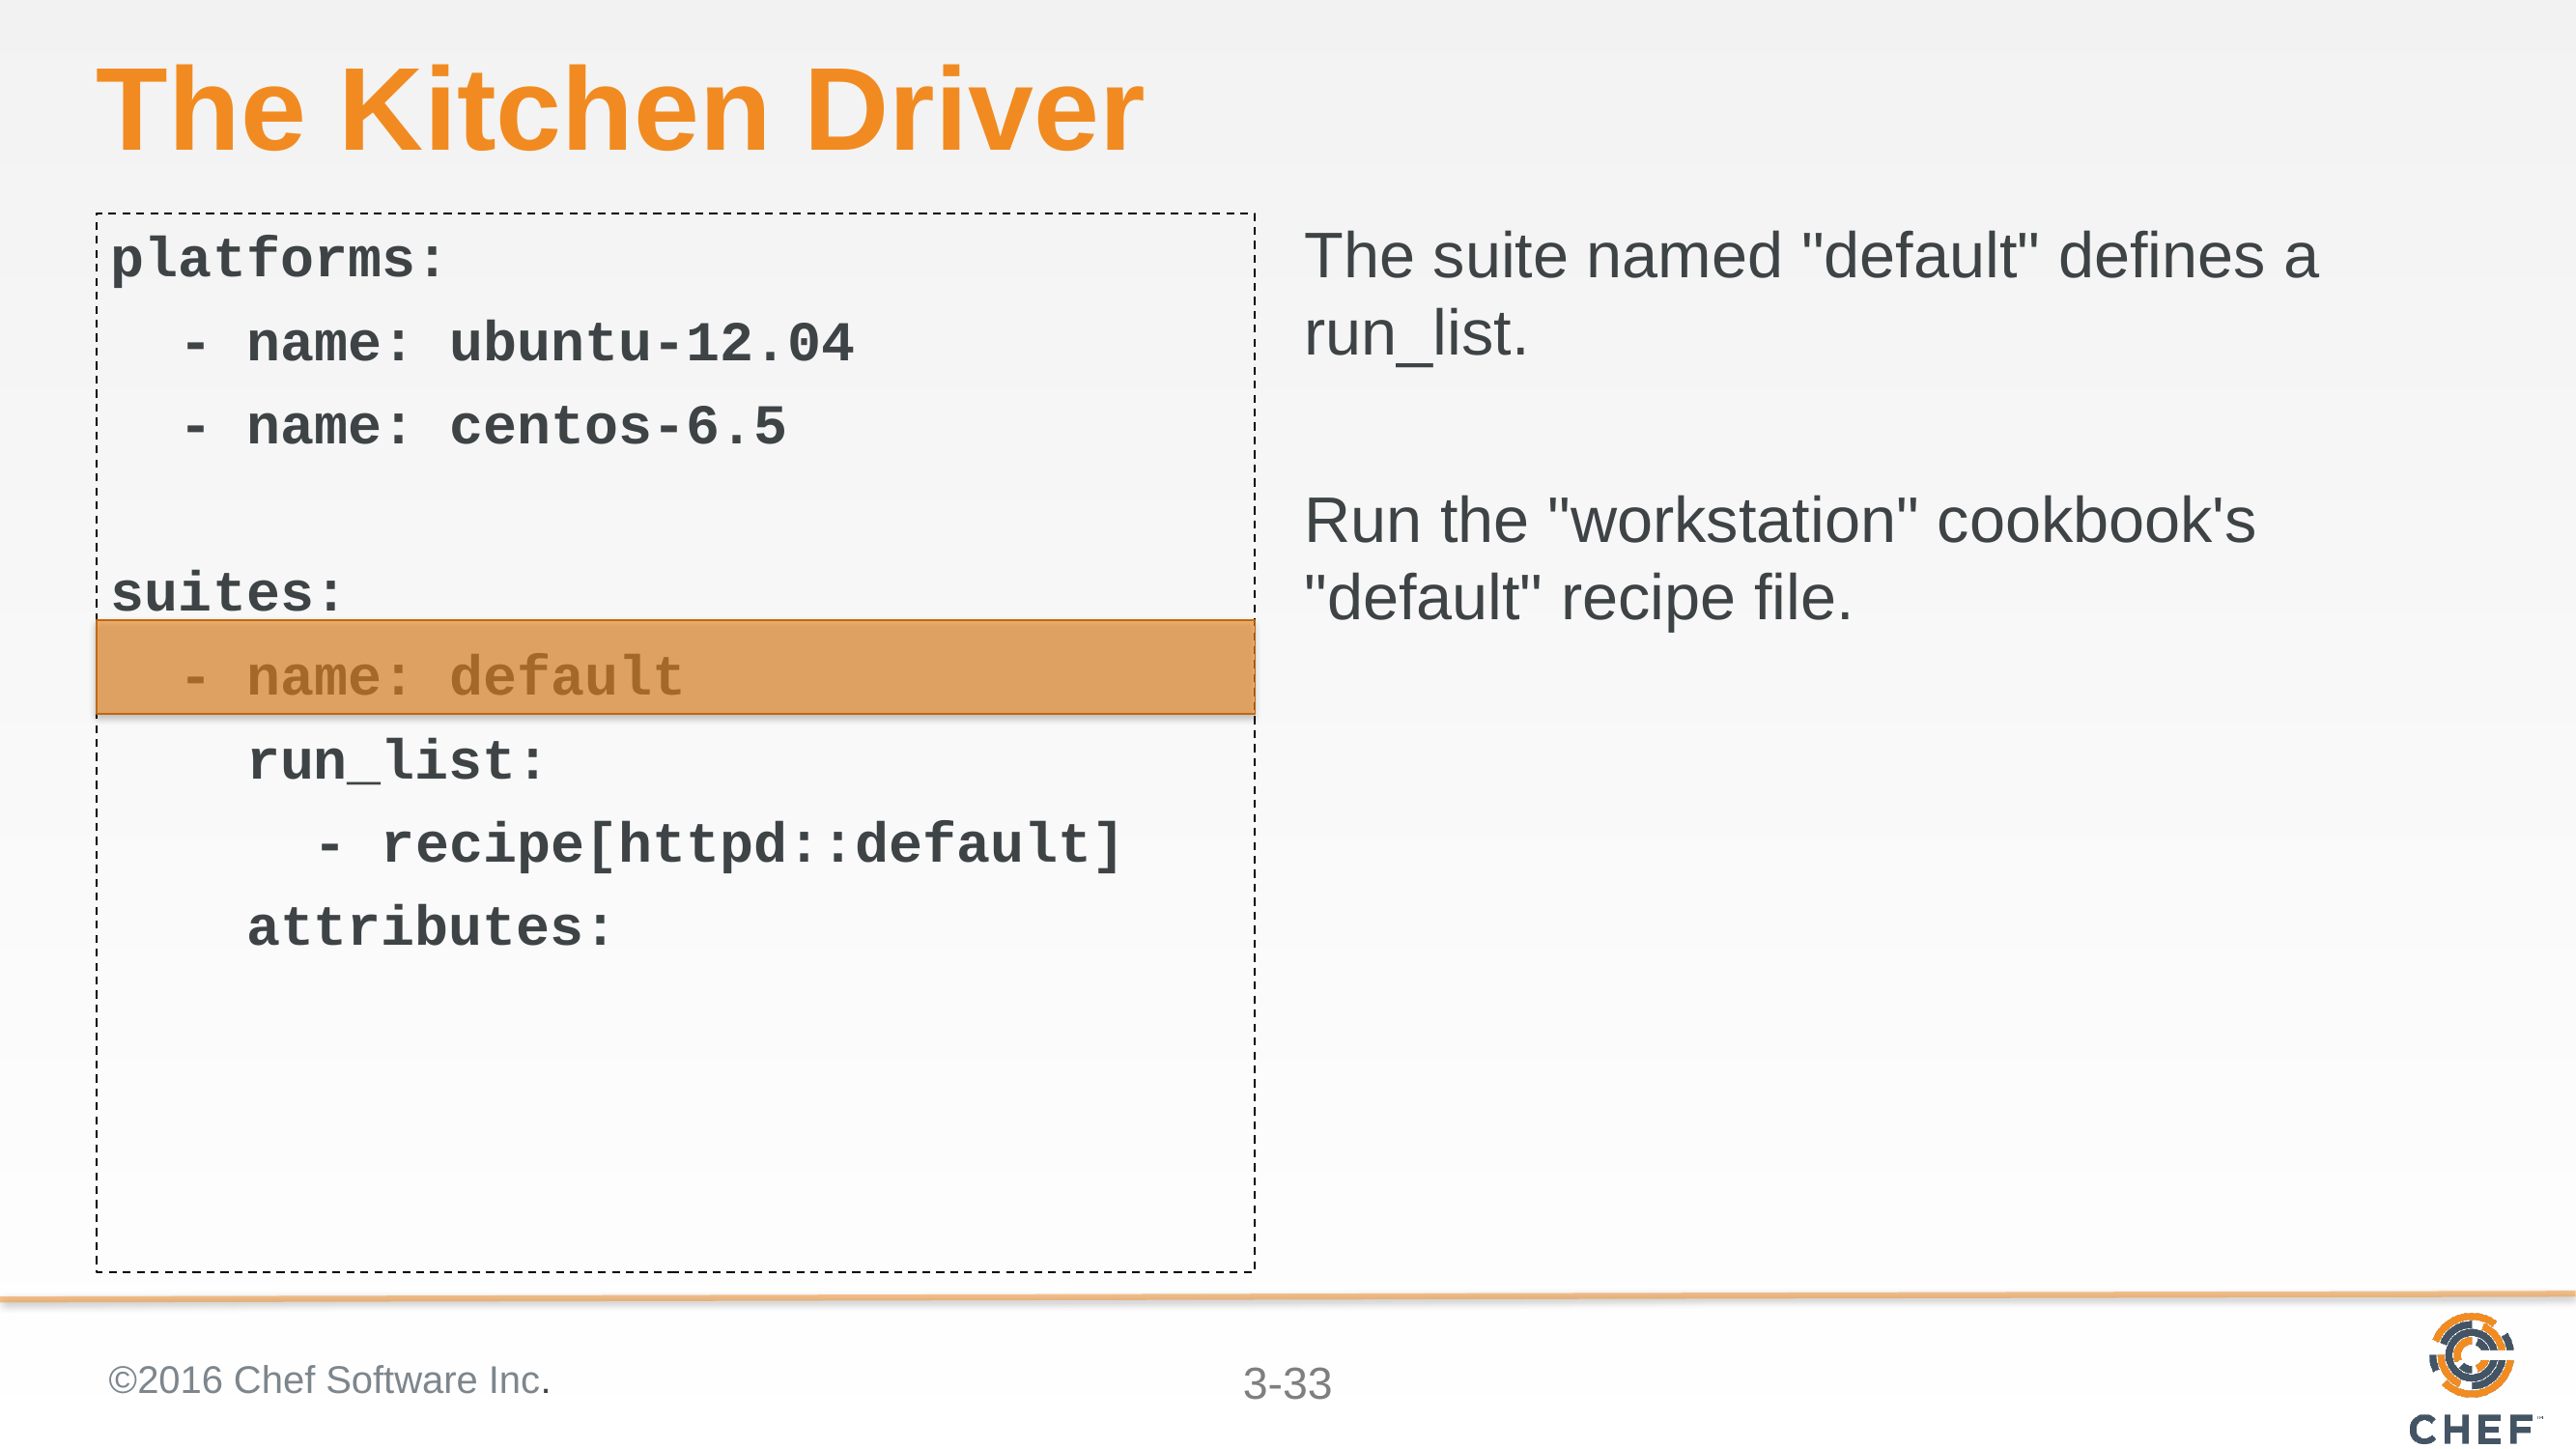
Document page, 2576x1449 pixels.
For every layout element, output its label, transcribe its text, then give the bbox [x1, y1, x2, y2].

list The suite named "default" defines a run_list. Run the "workstation" cookbook's "default" recipe file. [1304, 213, 2463, 1272]
text_box [96, 619, 1256, 715]
picture [2399, 1297, 2551, 1449]
list platforms: - name: ubuntu-12.04 - name: centos-6.5 suites: - name: default run_list: - recipe[httpd::default] attributes: [96, 213, 1256, 619]
list platforms: - name: ubuntu-12.04 - name: centos-6.5 suites: - name: default run_list: - recipe[httpd::default] attributes: [96, 723, 1256, 1273]
title The Kitchen Driver [96, 48, 2463, 180]
